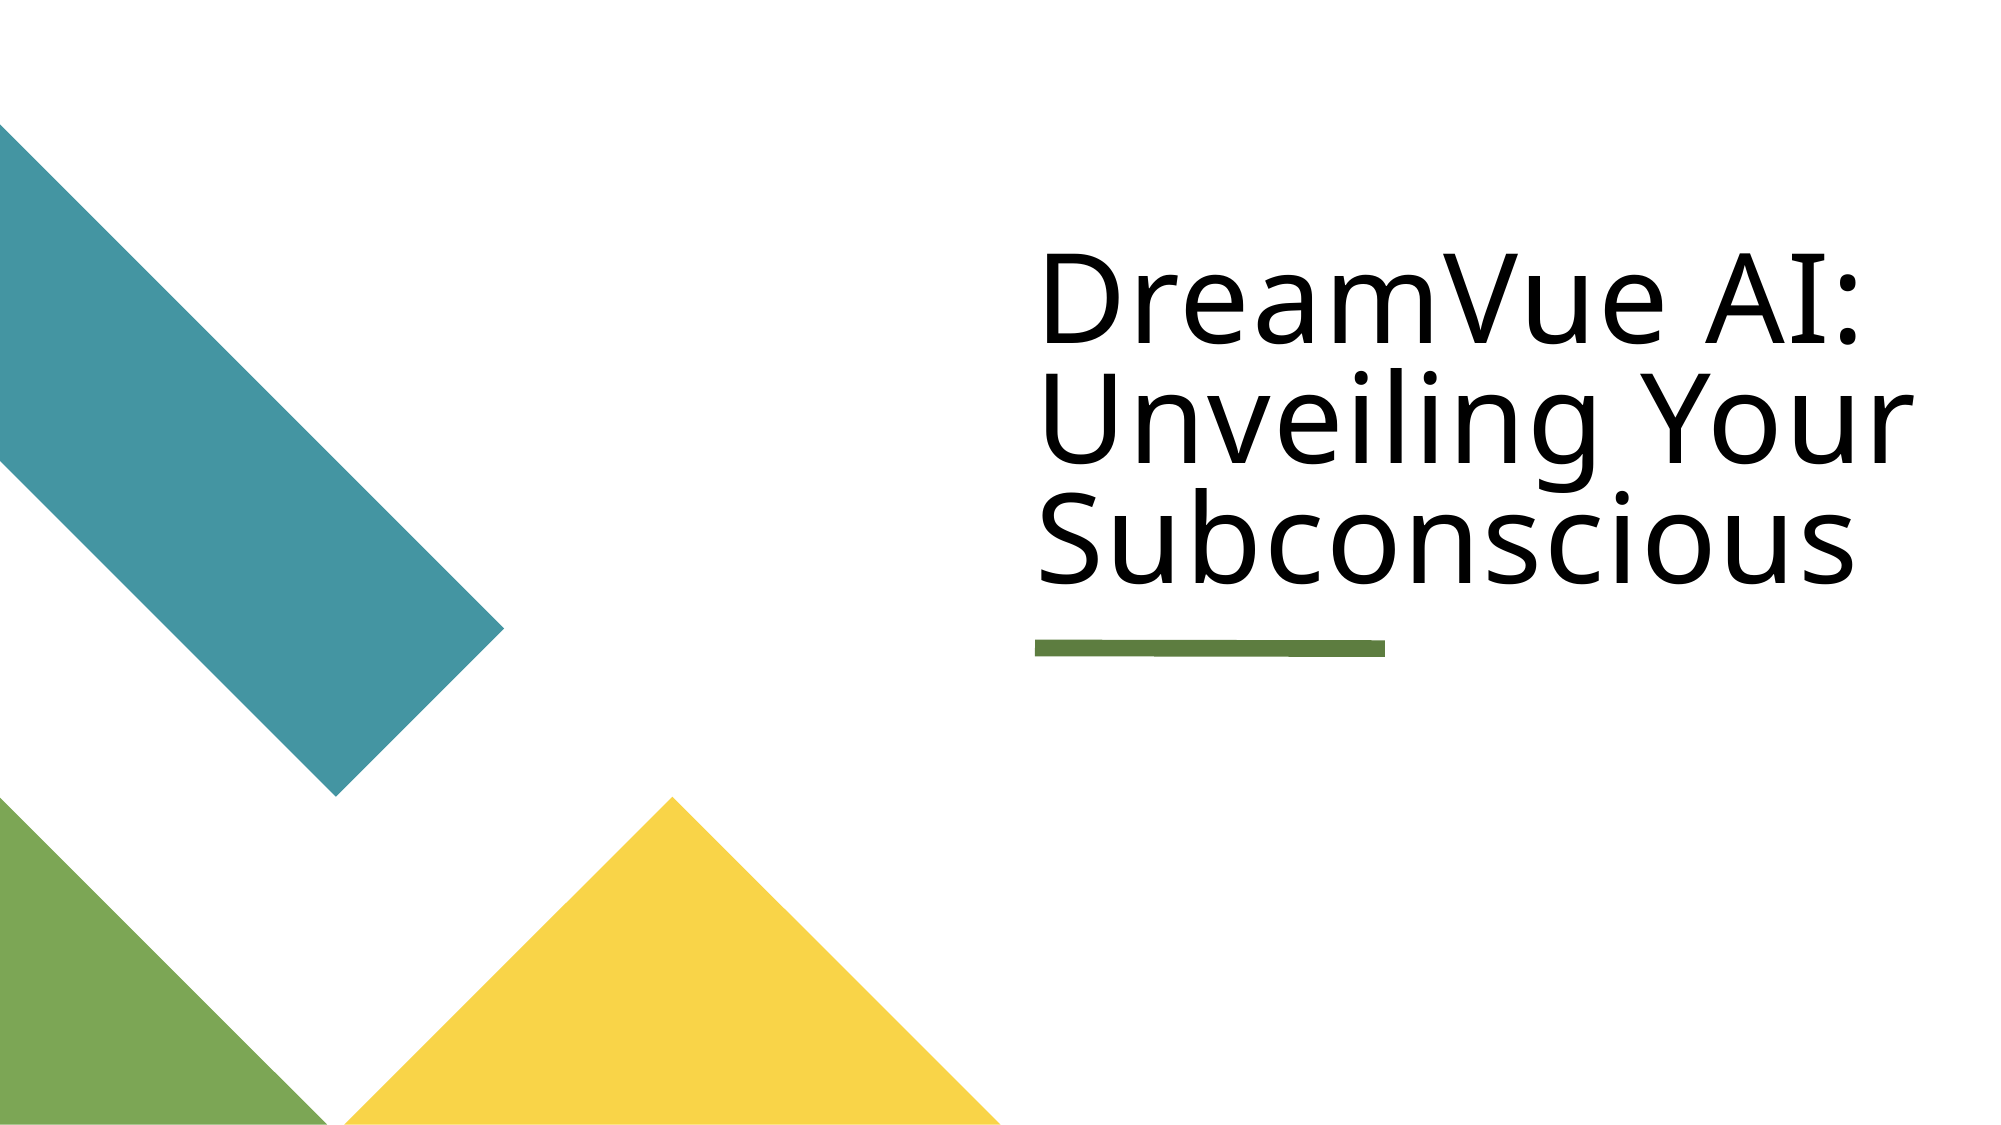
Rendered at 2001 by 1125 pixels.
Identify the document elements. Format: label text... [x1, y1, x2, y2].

title DreamVue AI: Unveiling Your Subconscious [1035, 67, 1936, 608]
